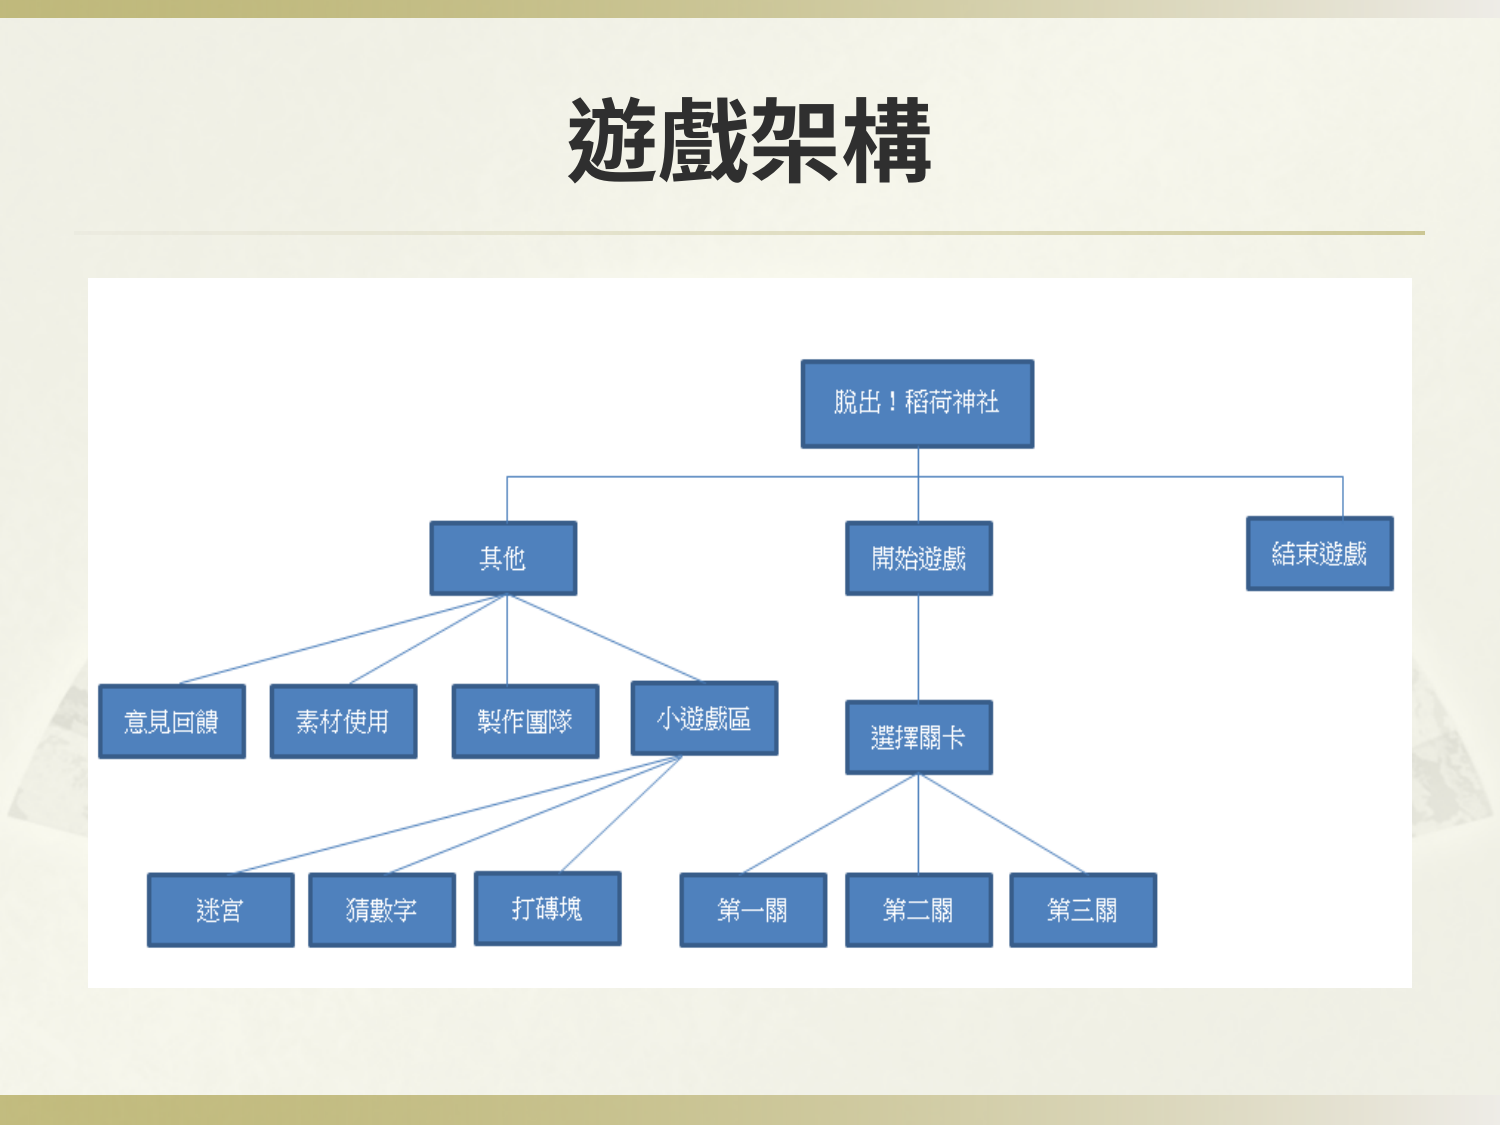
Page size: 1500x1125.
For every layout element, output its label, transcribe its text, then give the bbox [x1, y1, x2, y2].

title 遊戲架構 [75, 45, 1425, 233]
picture [87, 278, 1412, 989]
